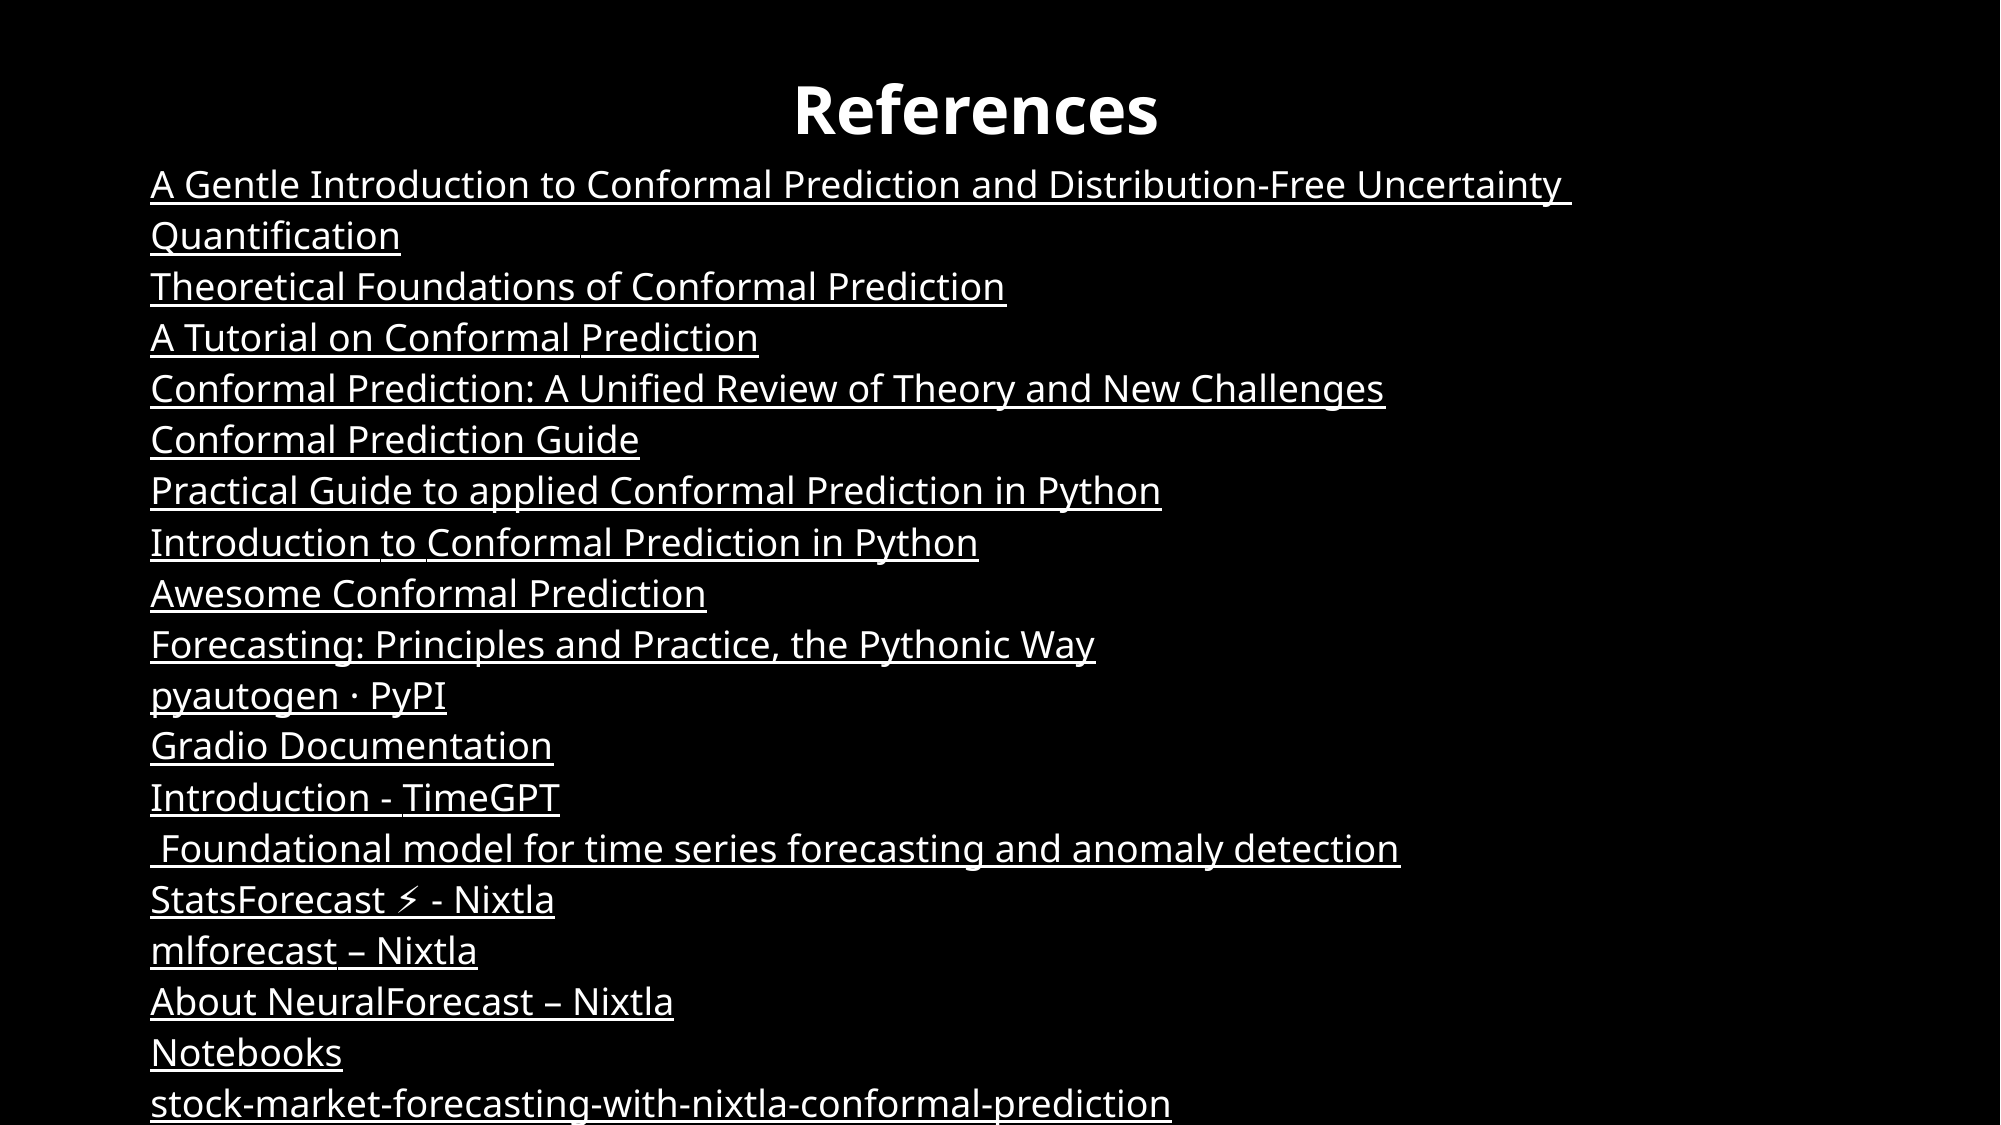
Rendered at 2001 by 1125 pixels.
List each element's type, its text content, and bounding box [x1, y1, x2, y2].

text_box A Gentle Introduction to Conformal Prediction and Distribution-Free Uncertainty Quantification Theoretical Foundations of Conformal Prediction A Tutorial on Conformal Prediction Conformal Prediction: A Unified Review of Theory and New Challenges Conformal Prediction Guide Practical Guide to applied Conformal Prediction in Python Introduction to Conformal Prediction in Python Awesome Conformal Prediction Forecasting: Principles and Practice, the Pythonic Way pyautogen · PyPI Gradio Documentation Introduction - TimeGPT Foundational model for time series forecasting and anomaly detection StatsForecast ⚡️ - Nixtla mlforecast – Nixtla About NeuralForecast – Nixtla Notebooks stock-market-forecasting-with-nixtla-conformal-prediction [135, 153, 1772, 1125]
text_box References [262, 60, 1691, 153]
